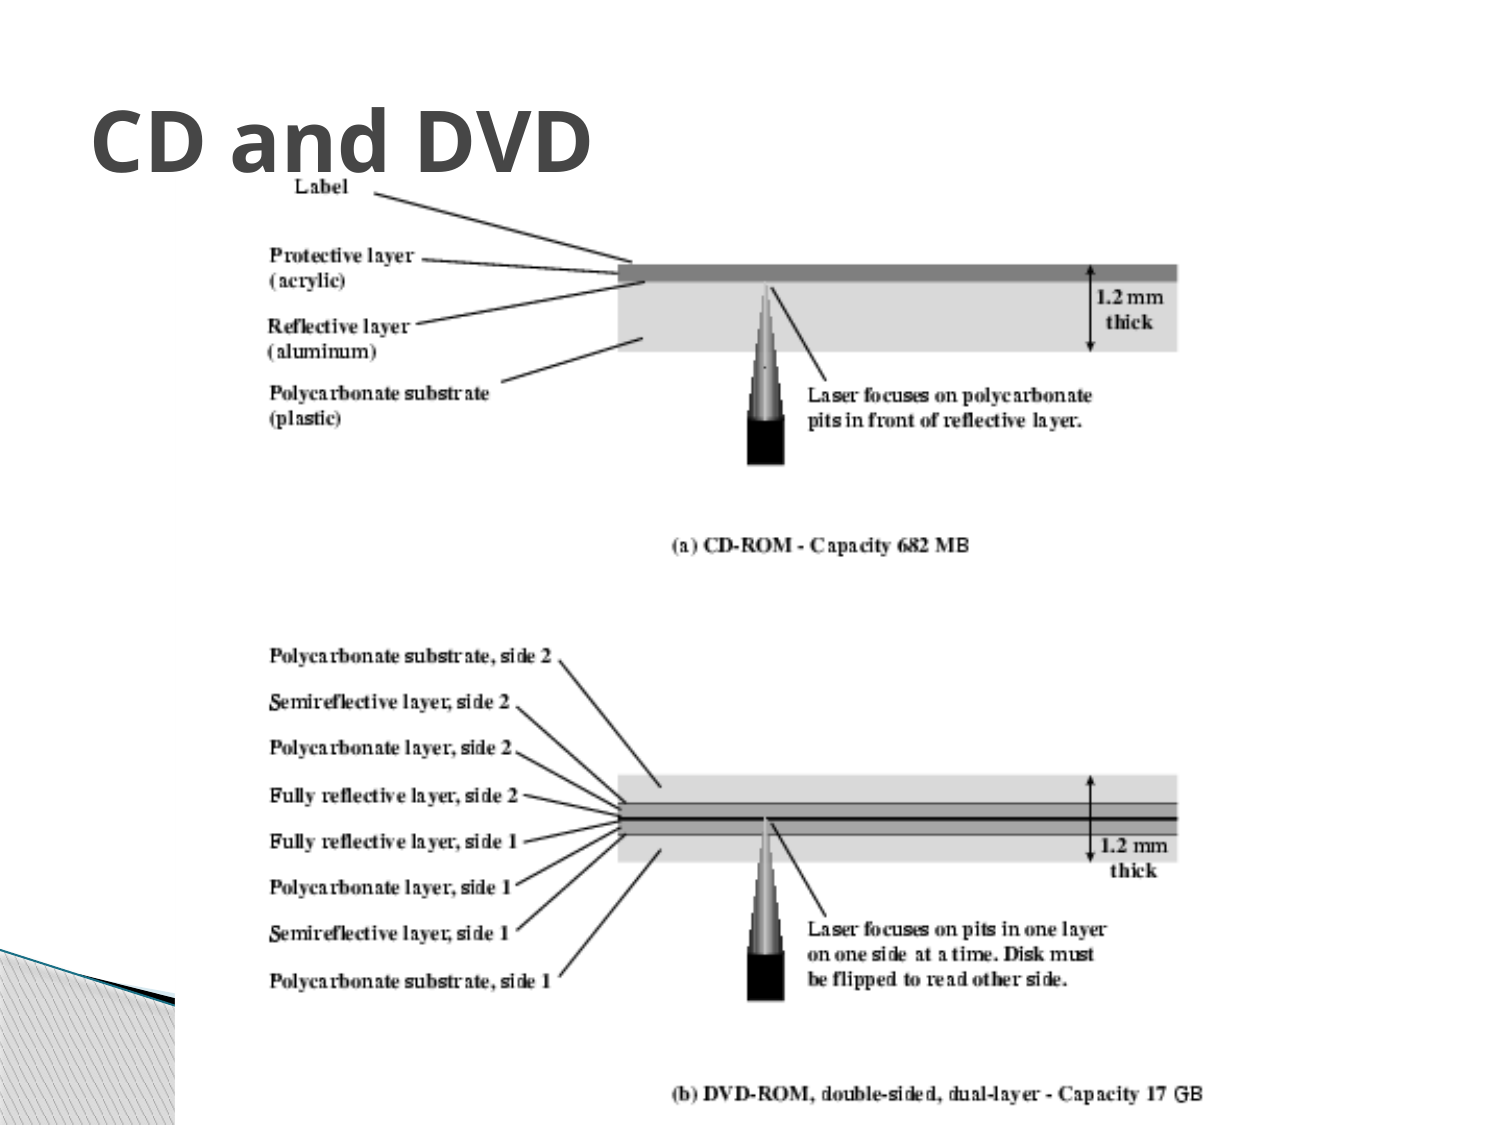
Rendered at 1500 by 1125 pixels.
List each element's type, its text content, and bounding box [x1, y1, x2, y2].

picture [174, 174, 1226, 1125]
title CD and DVD [75, 45, 1425, 233]
